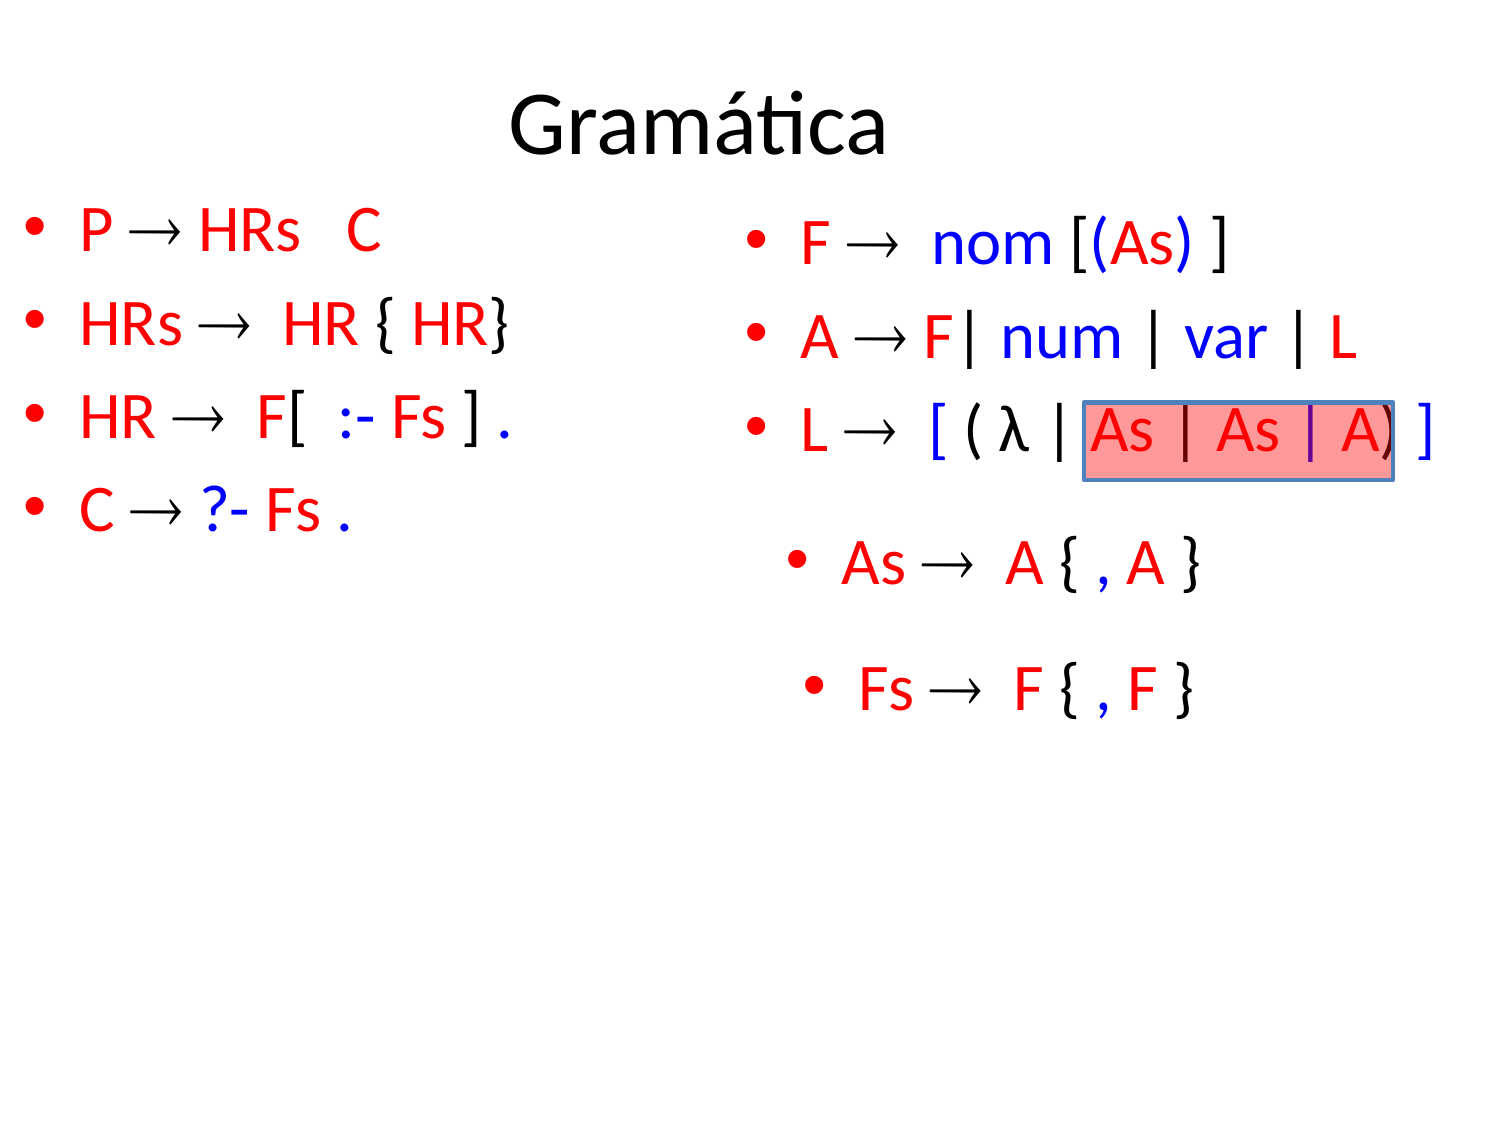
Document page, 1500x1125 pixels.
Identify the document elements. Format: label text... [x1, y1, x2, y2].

text_box As  A { , A } [770, 510, 1344, 614]
text_box F  nom [(As) ] A  F| num | var | L L  [ ( λ | As | As | A) ] [729, 190, 1500, 511]
list P  HRs C HRs  HR { HR} HR  F[ :- Fs ] . C  ?- Fs . [8, 177, 662, 596]
title Gramática [5, 19, 1394, 216]
text_box Fs  F { , F } [787, 636, 1361, 741]
text_box [1082, 400, 1395, 482]
